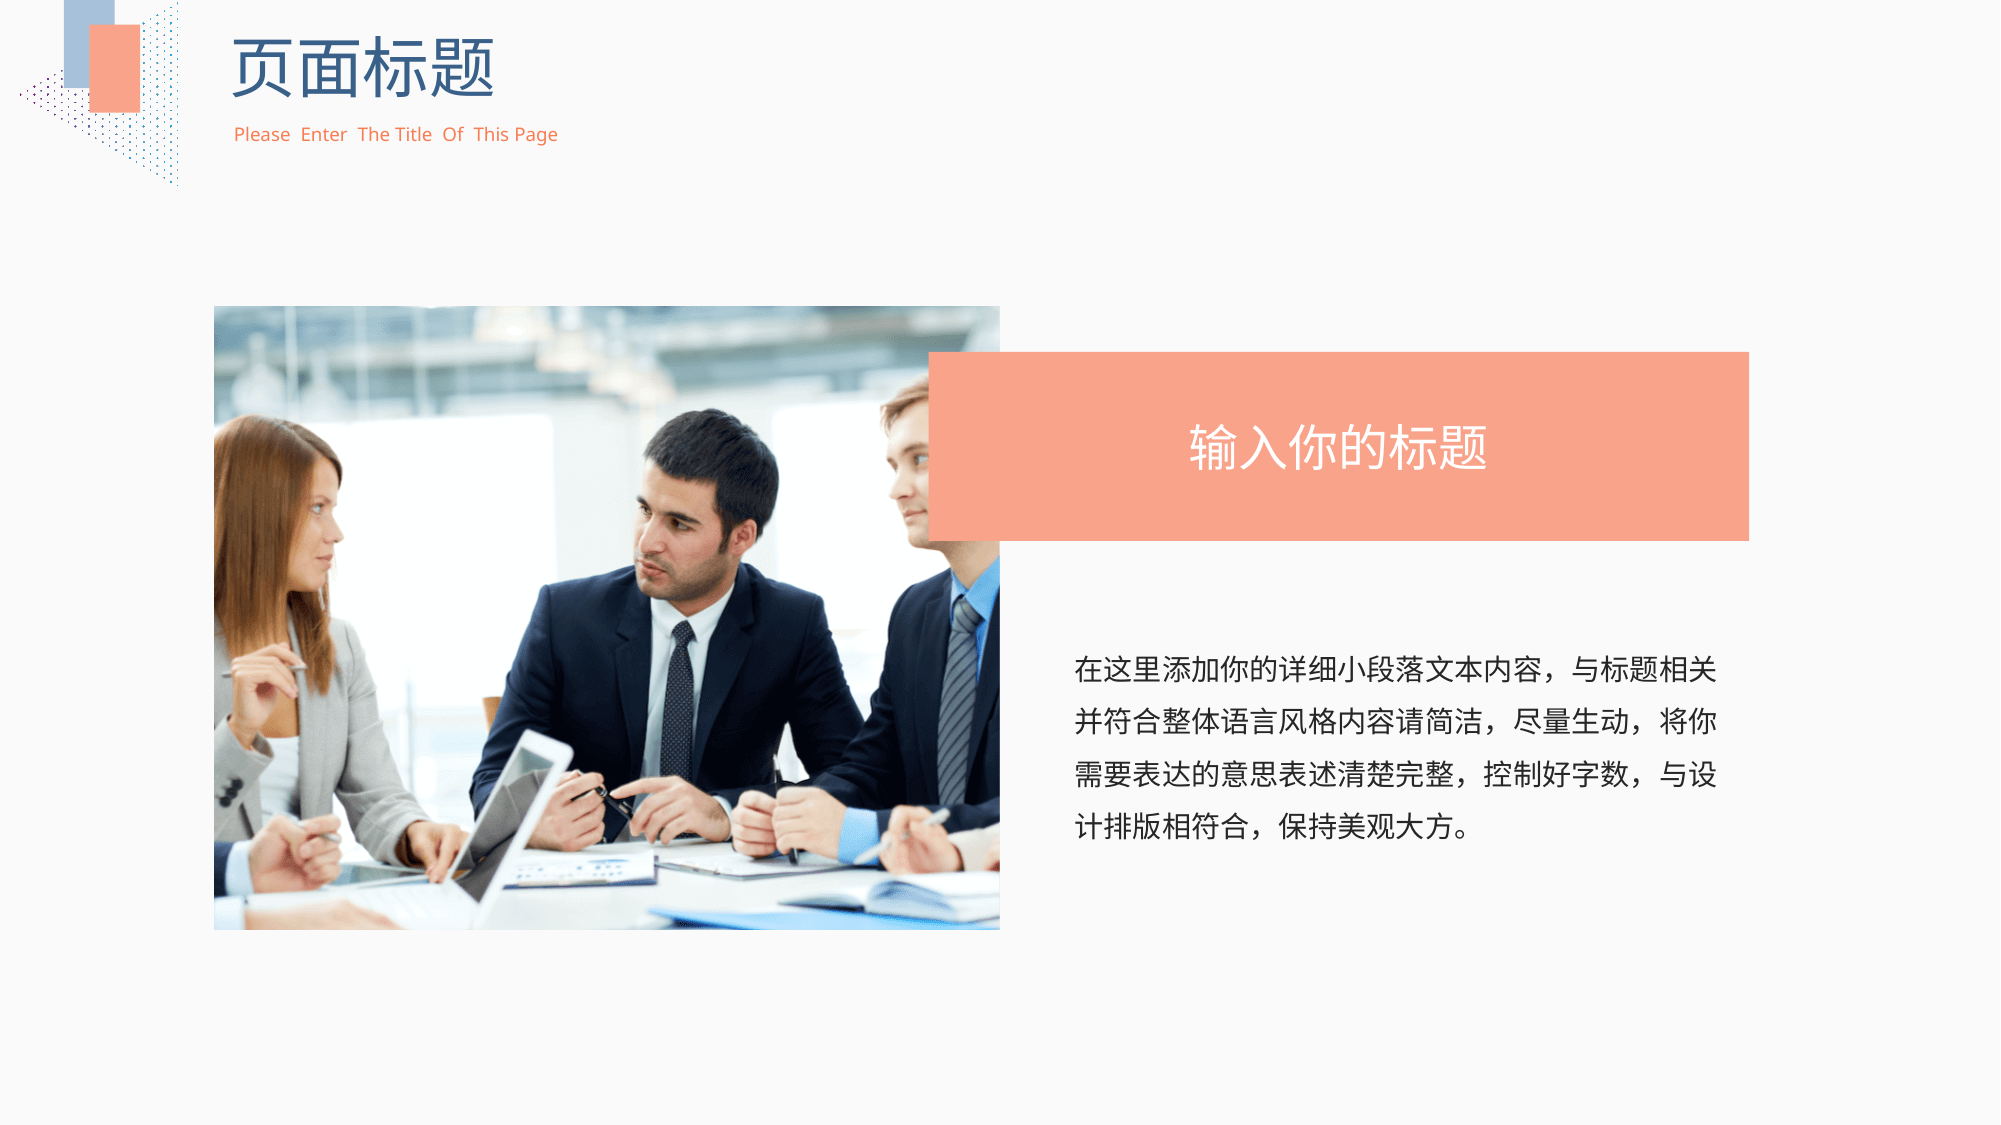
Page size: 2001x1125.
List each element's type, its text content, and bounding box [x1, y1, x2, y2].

text_box 在这里添加你的详细小段落文本内容，与标题相关并符合整体语言风格内容请简洁，尽量生动，将你需要表达的意思表述清楚完整，控制好字数，与设计排版相符合，保持美观大方。 [1059, 626, 1750, 851]
text_box 输入你的标题 [1000, 351, 1750, 542]
picture [214, 306, 1000, 930]
text_box Please Enter The Title Of This Page [219, 114, 686, 153]
text_box 页面标题 [214, 18, 682, 114]
